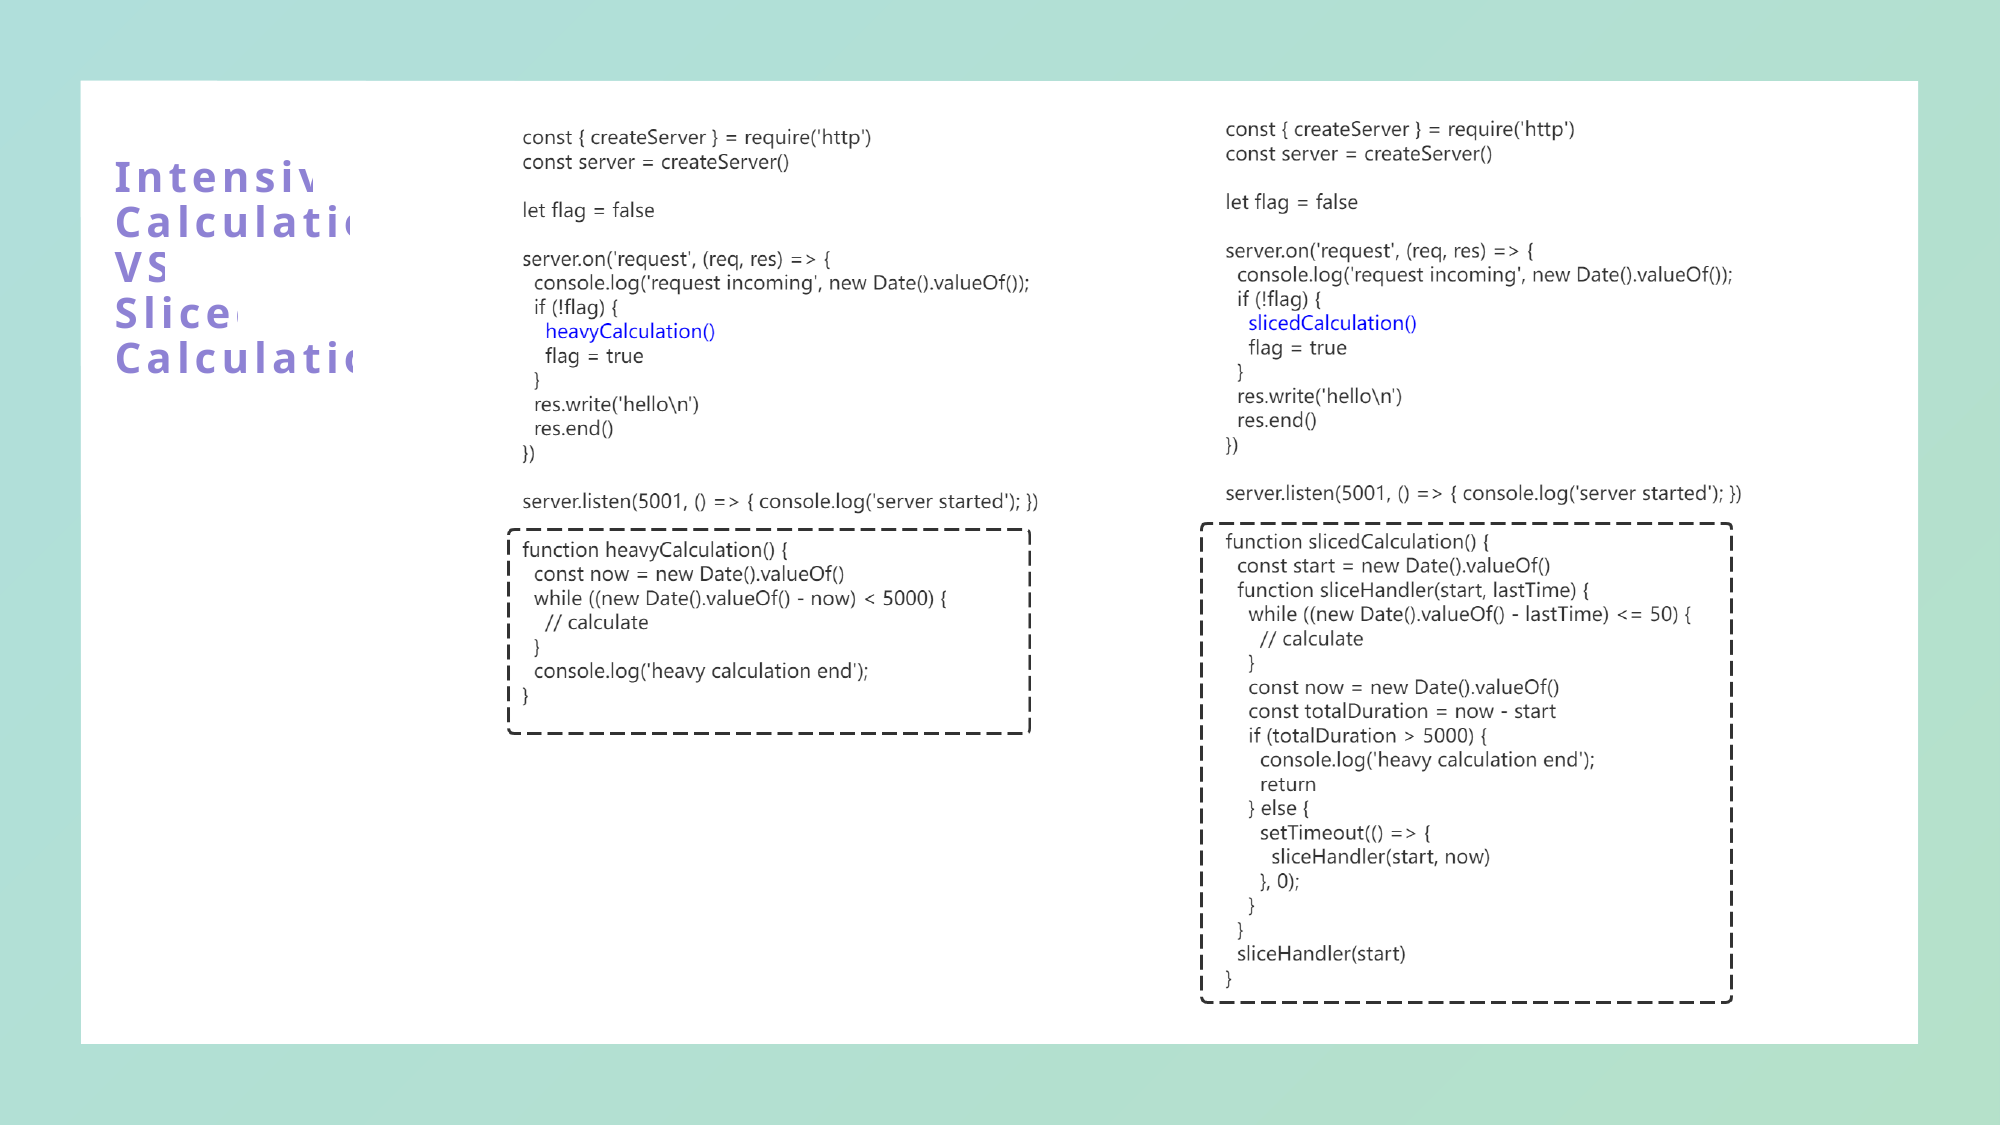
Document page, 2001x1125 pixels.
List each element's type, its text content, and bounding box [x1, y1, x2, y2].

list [427, 90, 1794, 1035]
title Intensive Calculation VS Sliced Calculation [99, 102, 427, 390]
